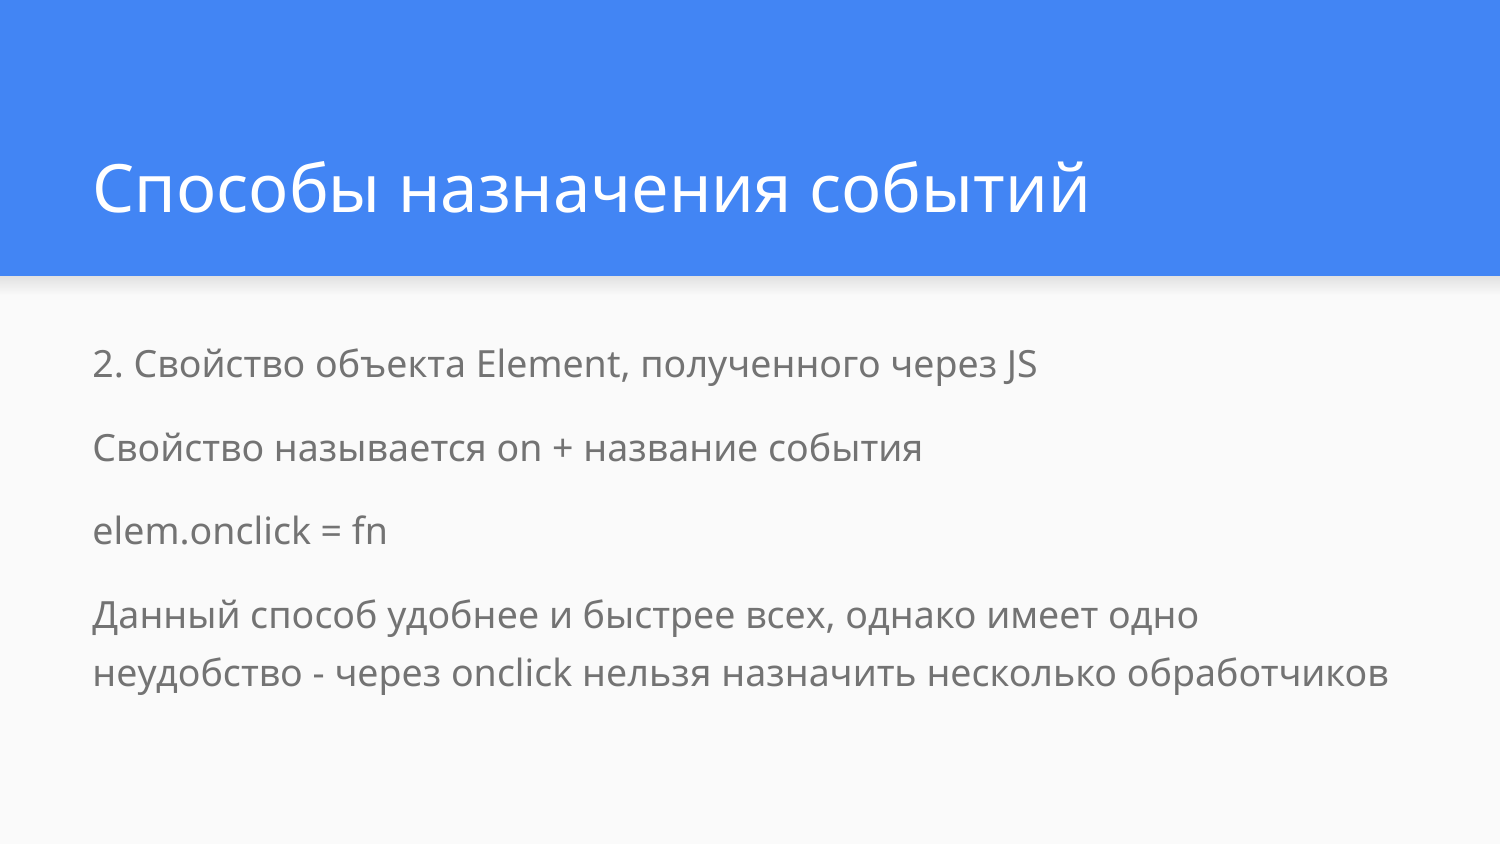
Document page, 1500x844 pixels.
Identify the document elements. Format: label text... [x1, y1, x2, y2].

title Способы назначения событий [77, 121, 1427, 248]
list 2. Свойство объекта Element, полученного через JS Свойство называется on + название события elem.onclick = fn Данный способ удобнее и быстрее всех, однако имеет одно неудобство - через onclick нельзя назначить несколько обработчиков [77, 314, 1427, 760]
